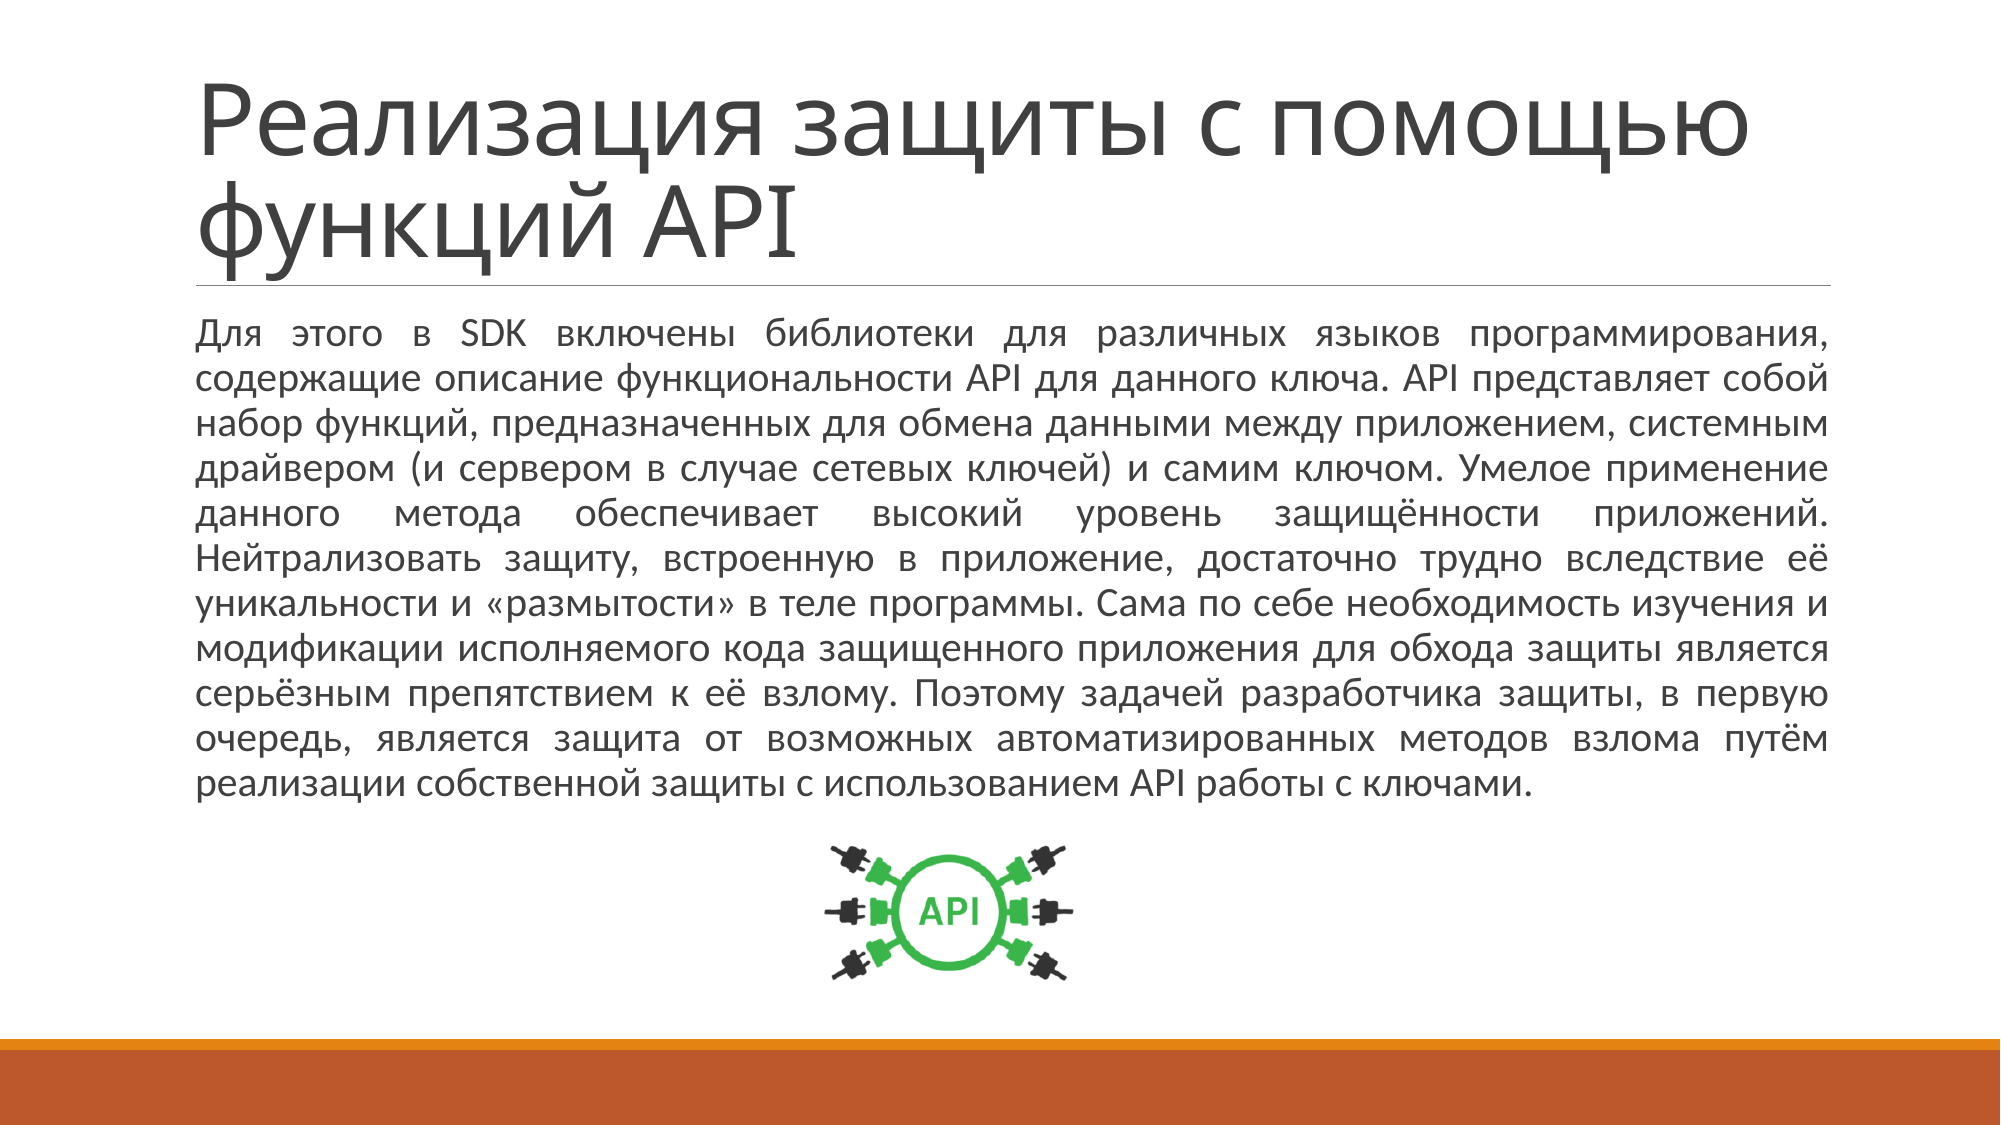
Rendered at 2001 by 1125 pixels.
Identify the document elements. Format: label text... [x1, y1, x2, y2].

title Реализация защиты с помощью функций API [180, 47, 1830, 285]
picture [816, 812, 1084, 1021]
list Для этого в SDK включены библиотеки для различных языков программирования, содержащие описание функциональности API для данного ключа. API представляет собой набор функций, предназначенных для обмена данными между приложением, системным драйвером (и сервером в случае сетевых ключей) и самим ключом. Умелое применение данного метода обеспечивает высокий уровень защищённости приложений. Нейтрализовать защиту, встроенную в приложение, достаточно трудно вследствие её уникальности и «размытости» в теле программы. Сама по себе необходимость изучения и модификации исполняемого кода защищенного приложения для обхода защиты является серьёзным препятствием к её взлому. Поэтому задачей разработчика защиты, в первую очередь, является защита от возможных автоматизированных методов взлома путём реализации собственной защиты с использованием API работы с ключами. [180, 302, 1830, 963]
